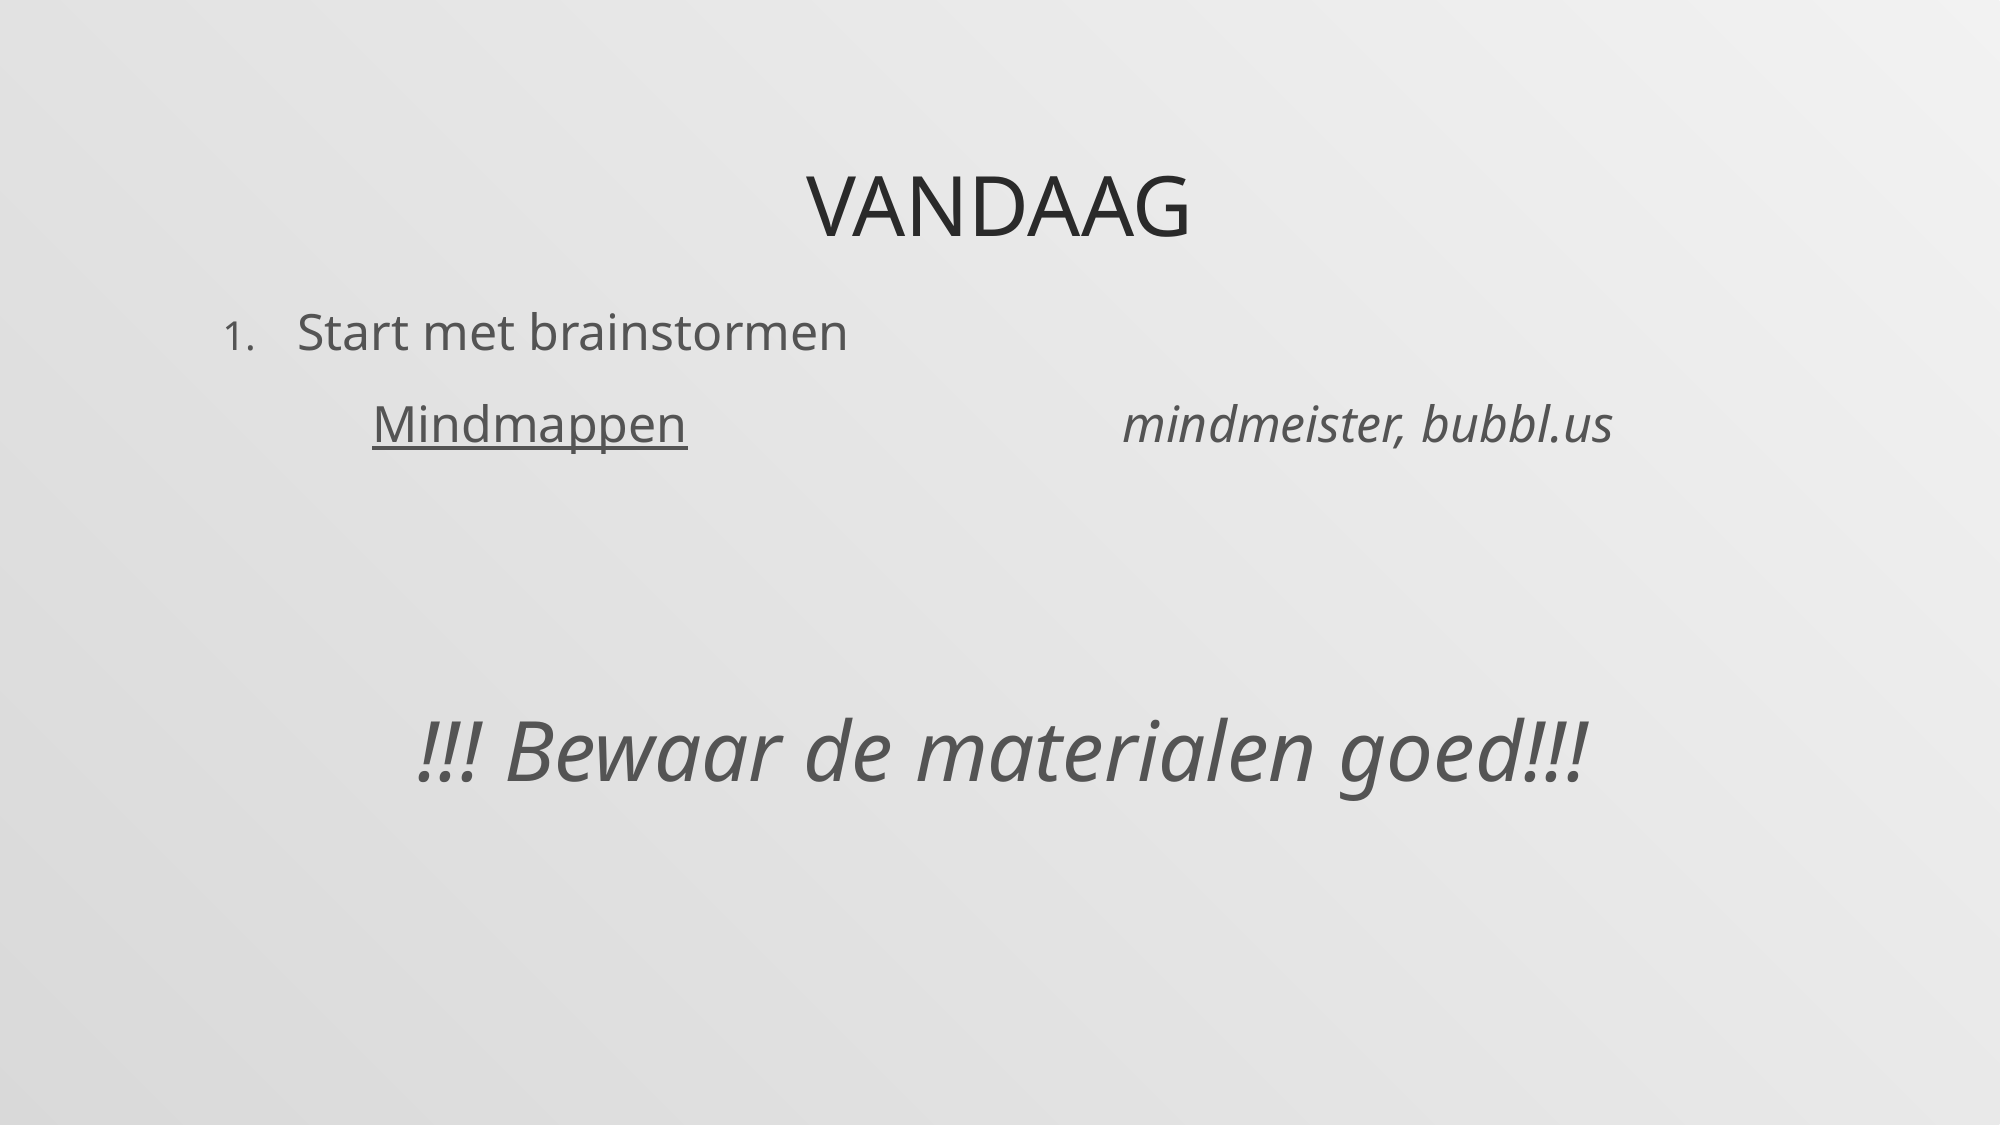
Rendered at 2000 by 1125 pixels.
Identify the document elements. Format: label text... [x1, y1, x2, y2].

title Vandaag [199, 45, 1800, 263]
list Start met brainstormen Mindmappen mindmeister, bubbl.us !!! Bewaar de materialen goed!!! [199, 299, 1800, 1013]
